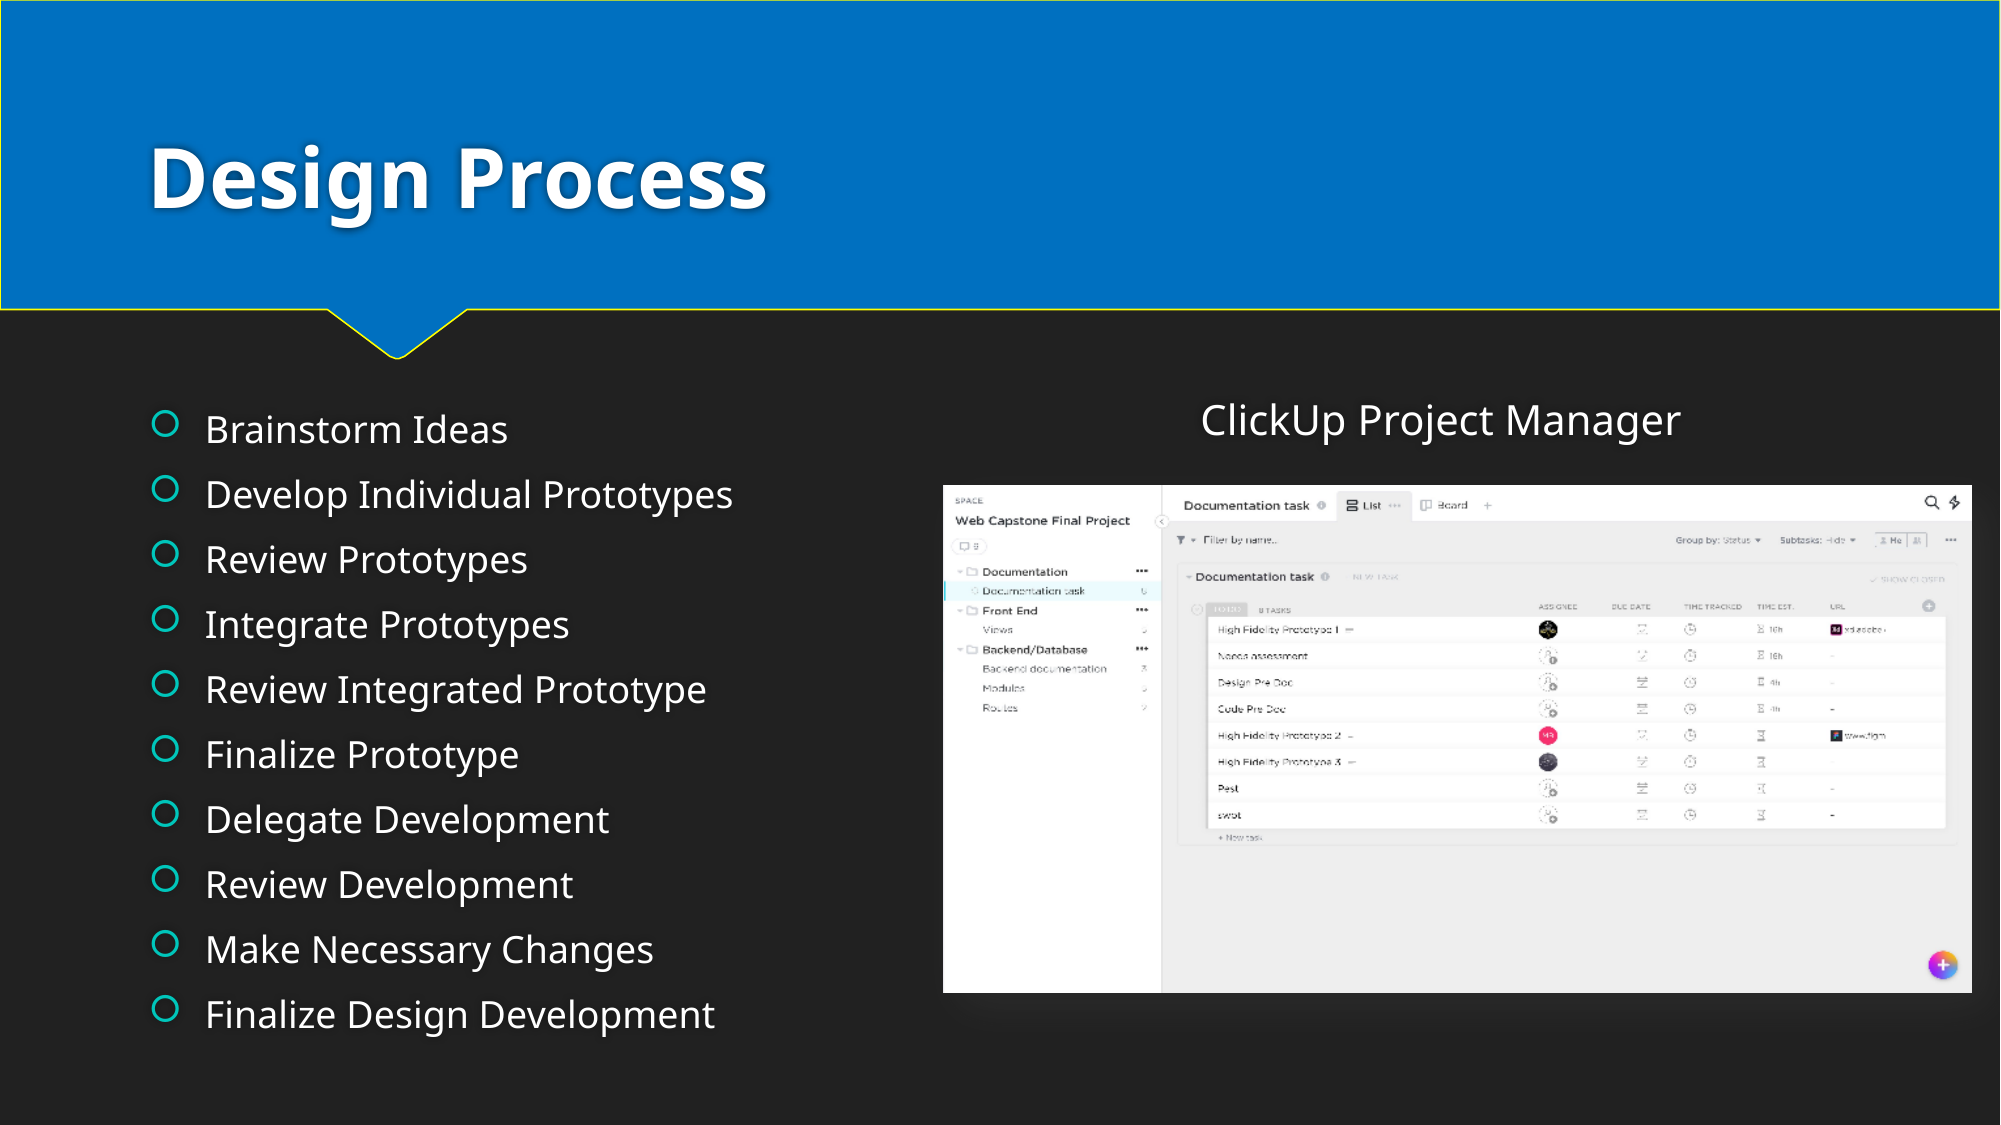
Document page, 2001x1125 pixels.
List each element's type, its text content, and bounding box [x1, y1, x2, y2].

list Brainstorm Ideas Develop Individual Prototypes Review Prototypes Integrate Prototypes Review Integrated Prototype Finalize Prototype Delegate Development Review Development Make Necessary Changes Finalize Design Development [133, 398, 985, 1100]
title Design Process [132, 73, 1868, 233]
list ClickUp Project Manager [1014, 356, 1868, 452]
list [943, 485, 1973, 993]
